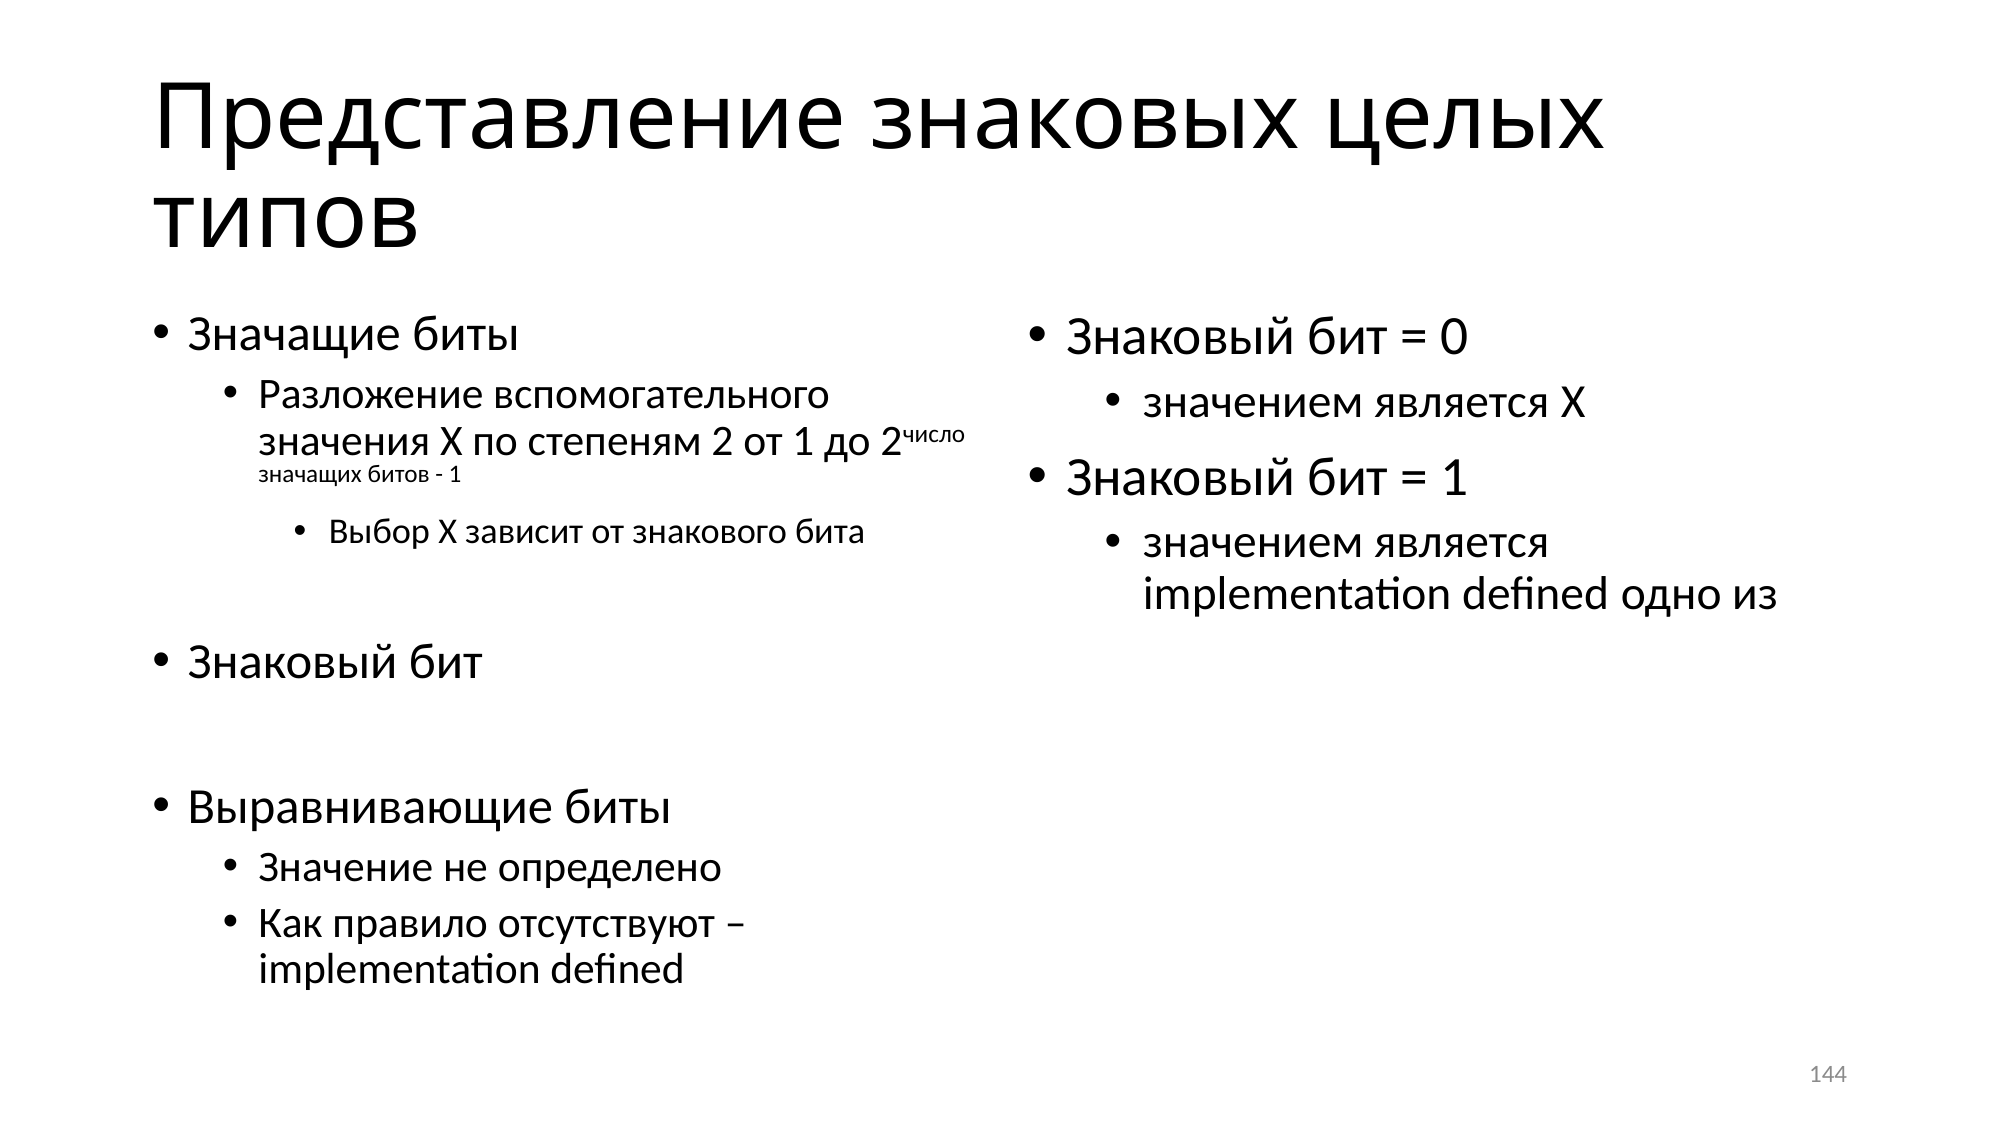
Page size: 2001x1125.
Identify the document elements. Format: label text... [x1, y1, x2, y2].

list Значащие биты Разложение вспомогательного значения X по степеням 2 от 1 до 2число значащих битов - 1 Выбор X зависит от знакового бита Знаковый бит Выравнивающие биты Значение не определено Как правило отсутствуют – implementation defined [137, 299, 988, 1014]
slide_number 144 [1412, 1042, 1863, 1103]
list Знаковый бит = 0 значением является X Знаковый бит = 1 значением является implementation defined одно из – X «знак и абсолютная величина» X – 2число значащих битов «дополнительный код», «дополнение до нуля» X – 2число значащих битов + 1 «дополнительный код плюс один», «дополнение до единицы» [1012, 299, 1863, 1014]
title Представление знаковых целых типов [137, 59, 1863, 278]
